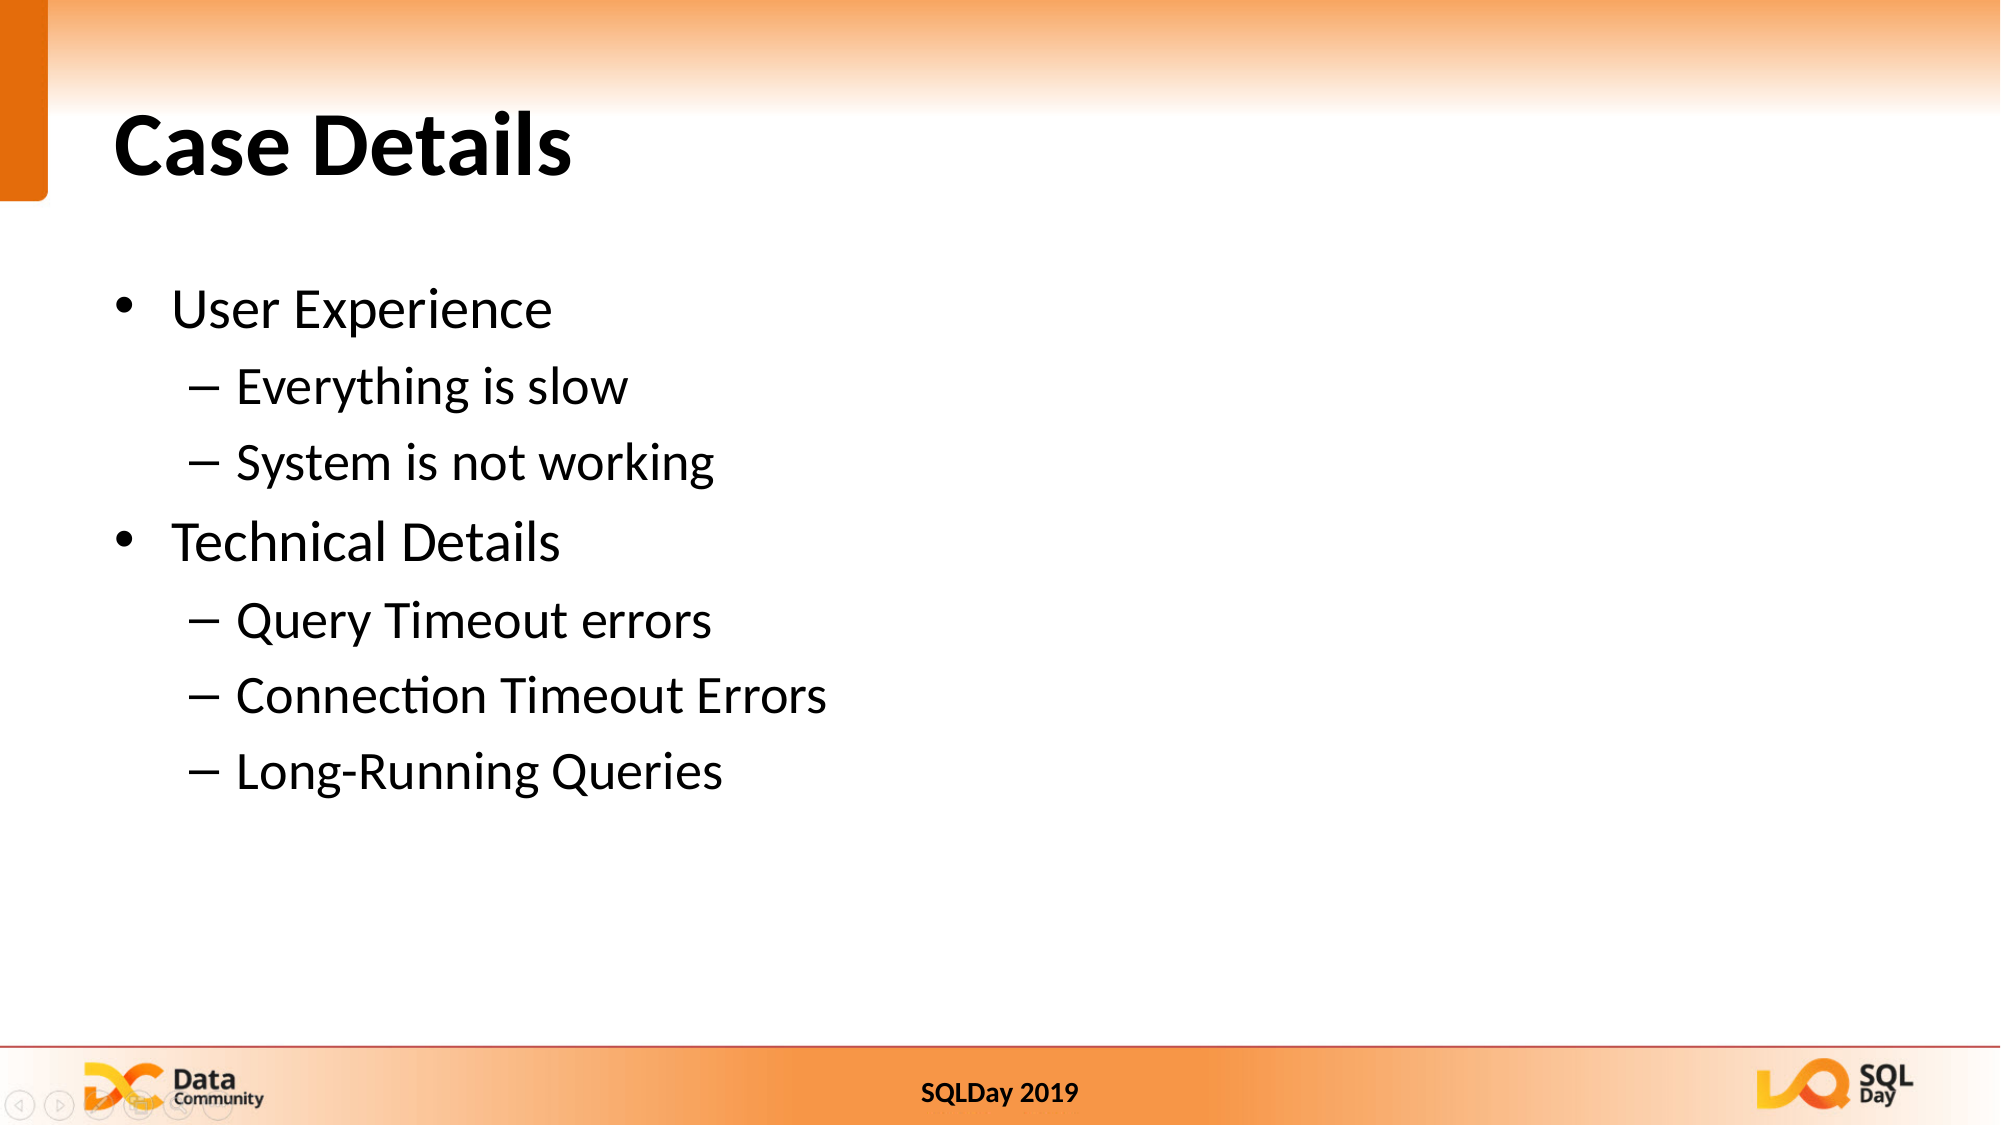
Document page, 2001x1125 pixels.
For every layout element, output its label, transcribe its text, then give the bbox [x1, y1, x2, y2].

picture [0, 0, 2001, 1125]
list User Experience Everything is slow System is not working Technical Details Query Timeout errors Connection Timeout Errors Long-Running Queries [99, 262, 1900, 1005]
title Case Details [99, 45, 1900, 233]
